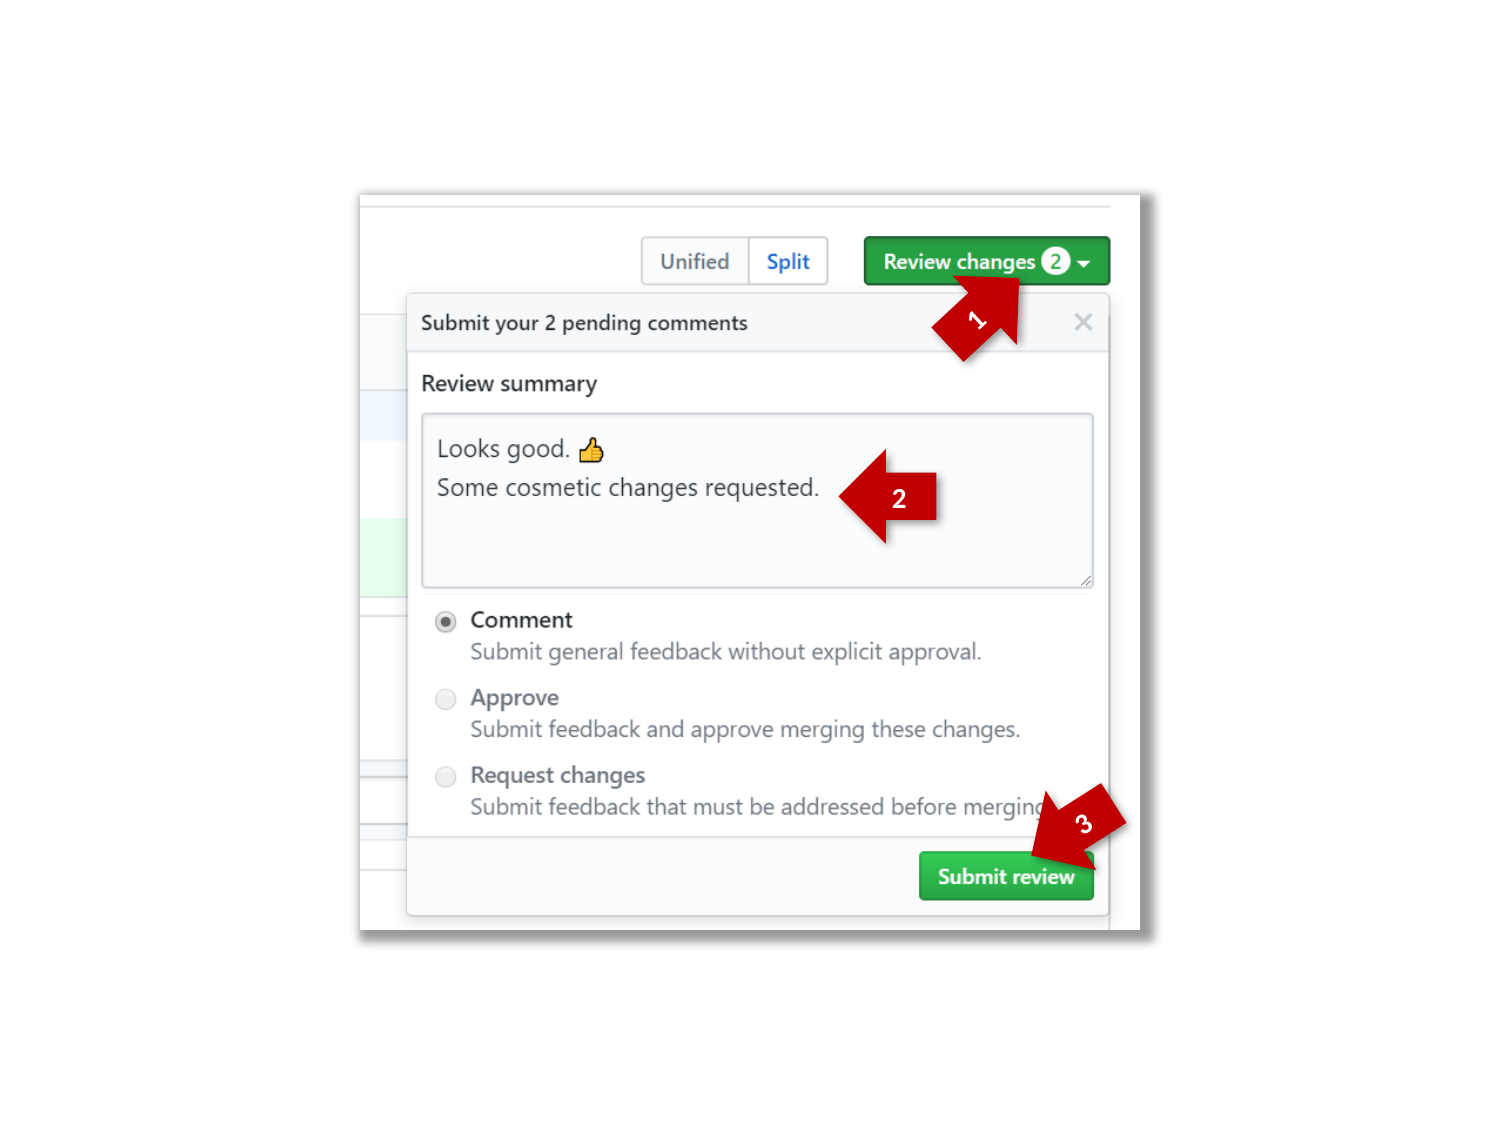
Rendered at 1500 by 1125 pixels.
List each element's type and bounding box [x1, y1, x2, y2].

picture [359, 195, 1140, 930]
